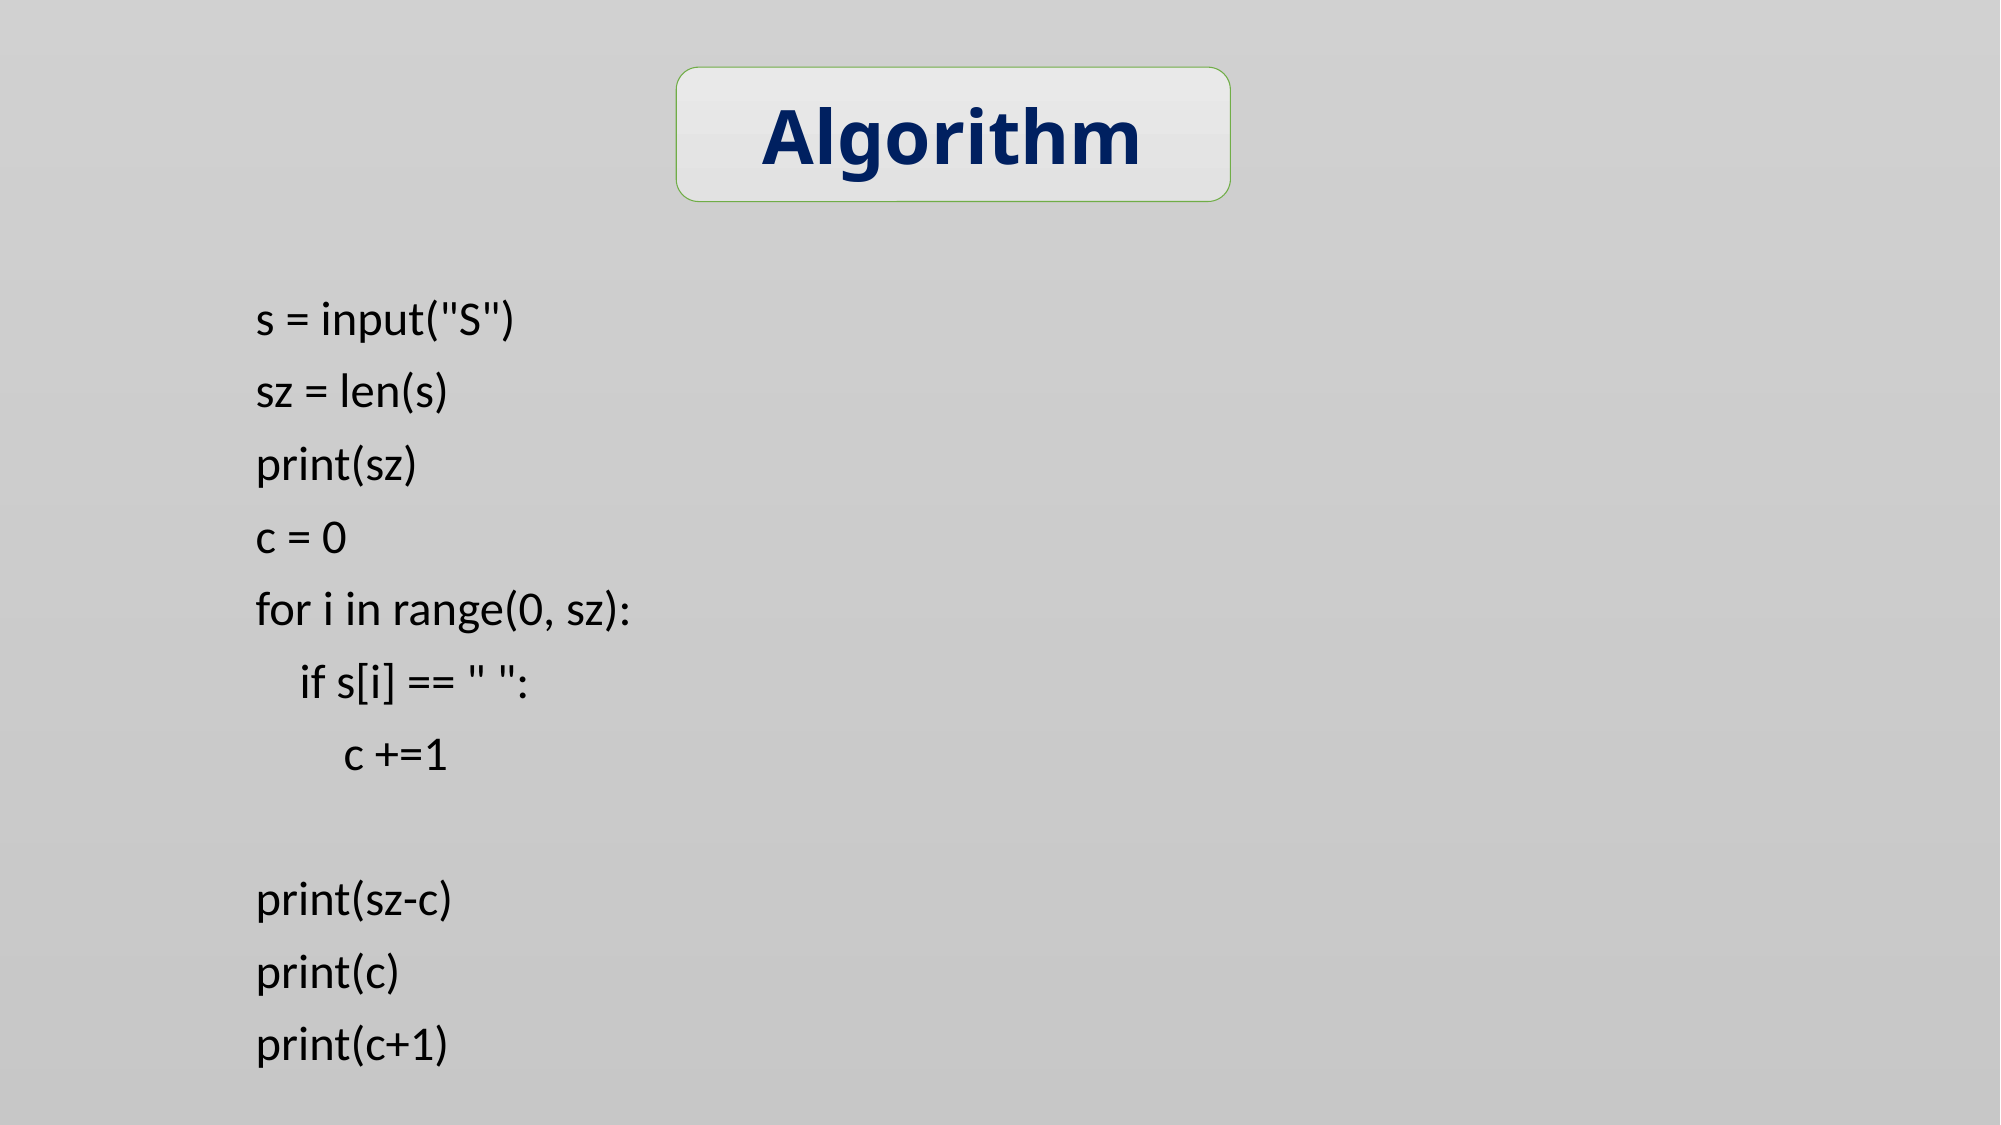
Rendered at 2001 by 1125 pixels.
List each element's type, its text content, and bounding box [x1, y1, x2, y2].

subtitle s = input("S") sz = len(s) print(sz) c = 0 for i in range(0, sz): if s[i] == " ": c +=1 print(sz-c) print(c) print(c+1) [240, 286, 1741, 1082]
text_box Algorithm [675, 66, 1231, 203]
